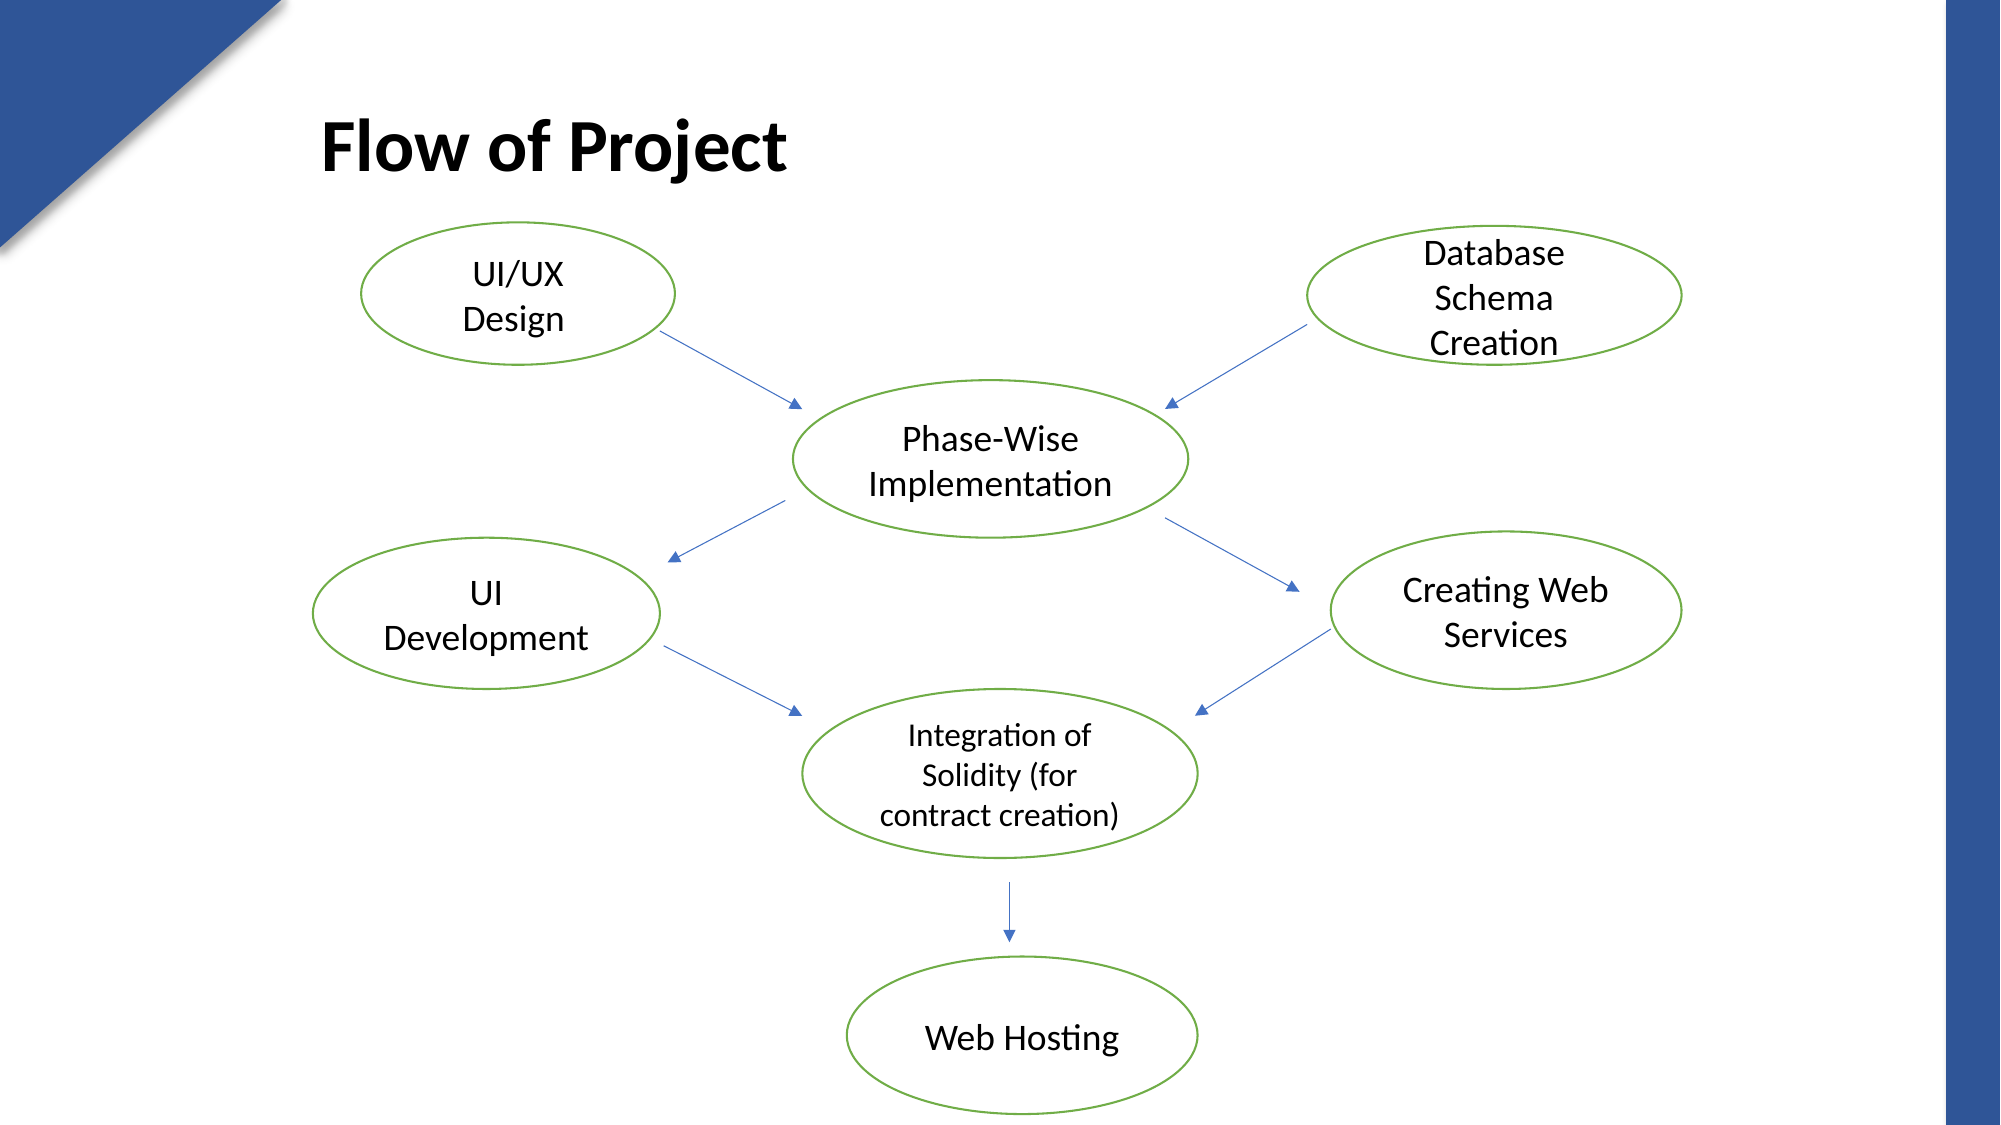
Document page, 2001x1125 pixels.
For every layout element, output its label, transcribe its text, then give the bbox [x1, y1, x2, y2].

text_box Phase-Wise Implementation [791, 379, 1190, 539]
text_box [1164, 324, 1308, 409]
text_box Database Schema Creation [1306, 224, 1683, 366]
text_box [1946, 0, 2000, 1125]
text_box Flow of Project [306, 89, 1740, 195]
text_box UI/UX Design [360, 221, 676, 366]
text_box UI Development [311, 536, 661, 691]
text_box Creating Web Services [1329, 530, 1683, 691]
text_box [663, 645, 803, 716]
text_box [1165, 517, 1300, 592]
text_box Web Hosting [845, 955, 1199, 1116]
text_box Integration of Solidity (for contract creation) [801, 687, 1199, 860]
text_box [0, 0, 282, 248]
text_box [667, 500, 786, 563]
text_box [1194, 628, 1331, 716]
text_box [659, 330, 803, 410]
